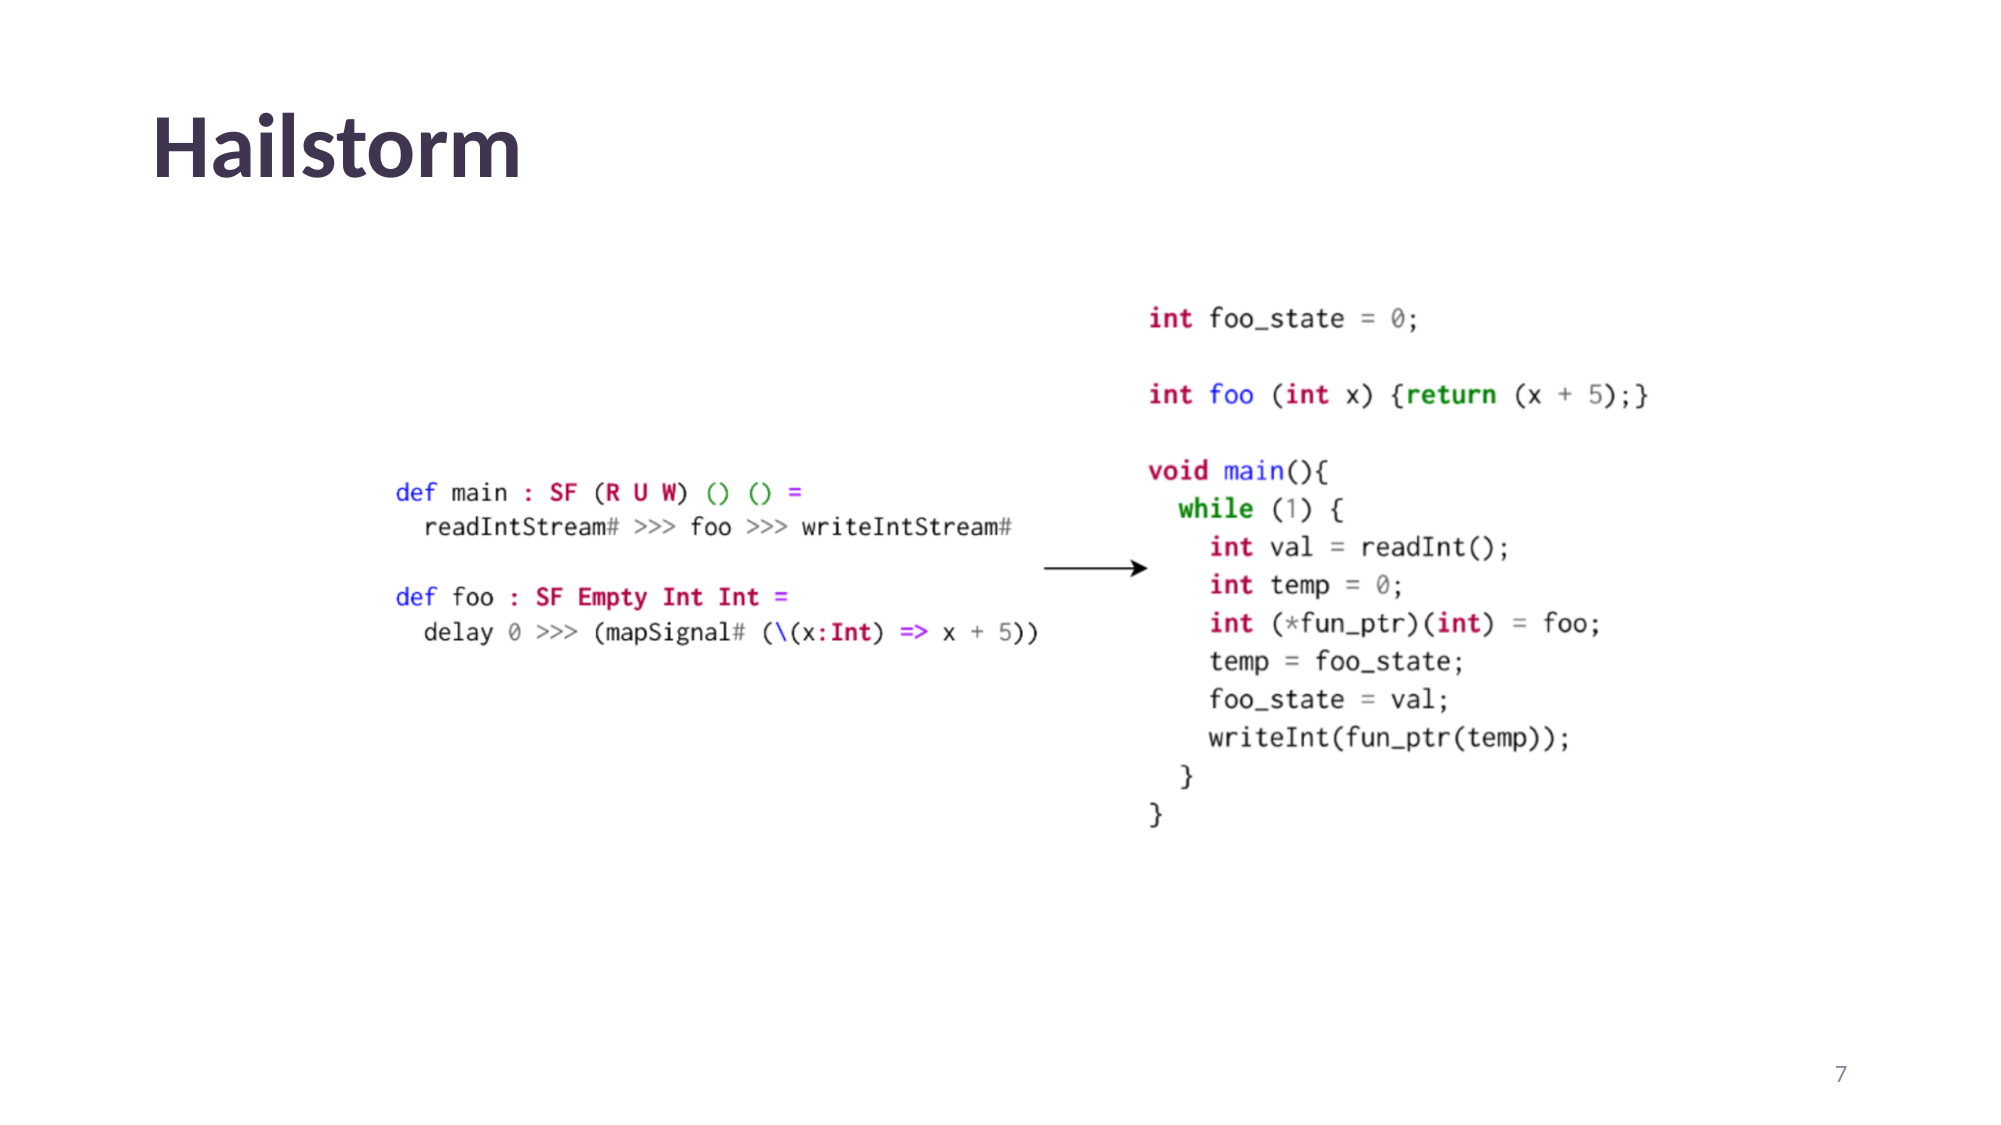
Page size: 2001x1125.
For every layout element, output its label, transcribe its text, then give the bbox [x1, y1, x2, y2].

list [320, 239, 1680, 878]
slide_number 7 [1412, 1042, 1863, 1103]
title Hailstorm [137, 54, 1863, 241]
